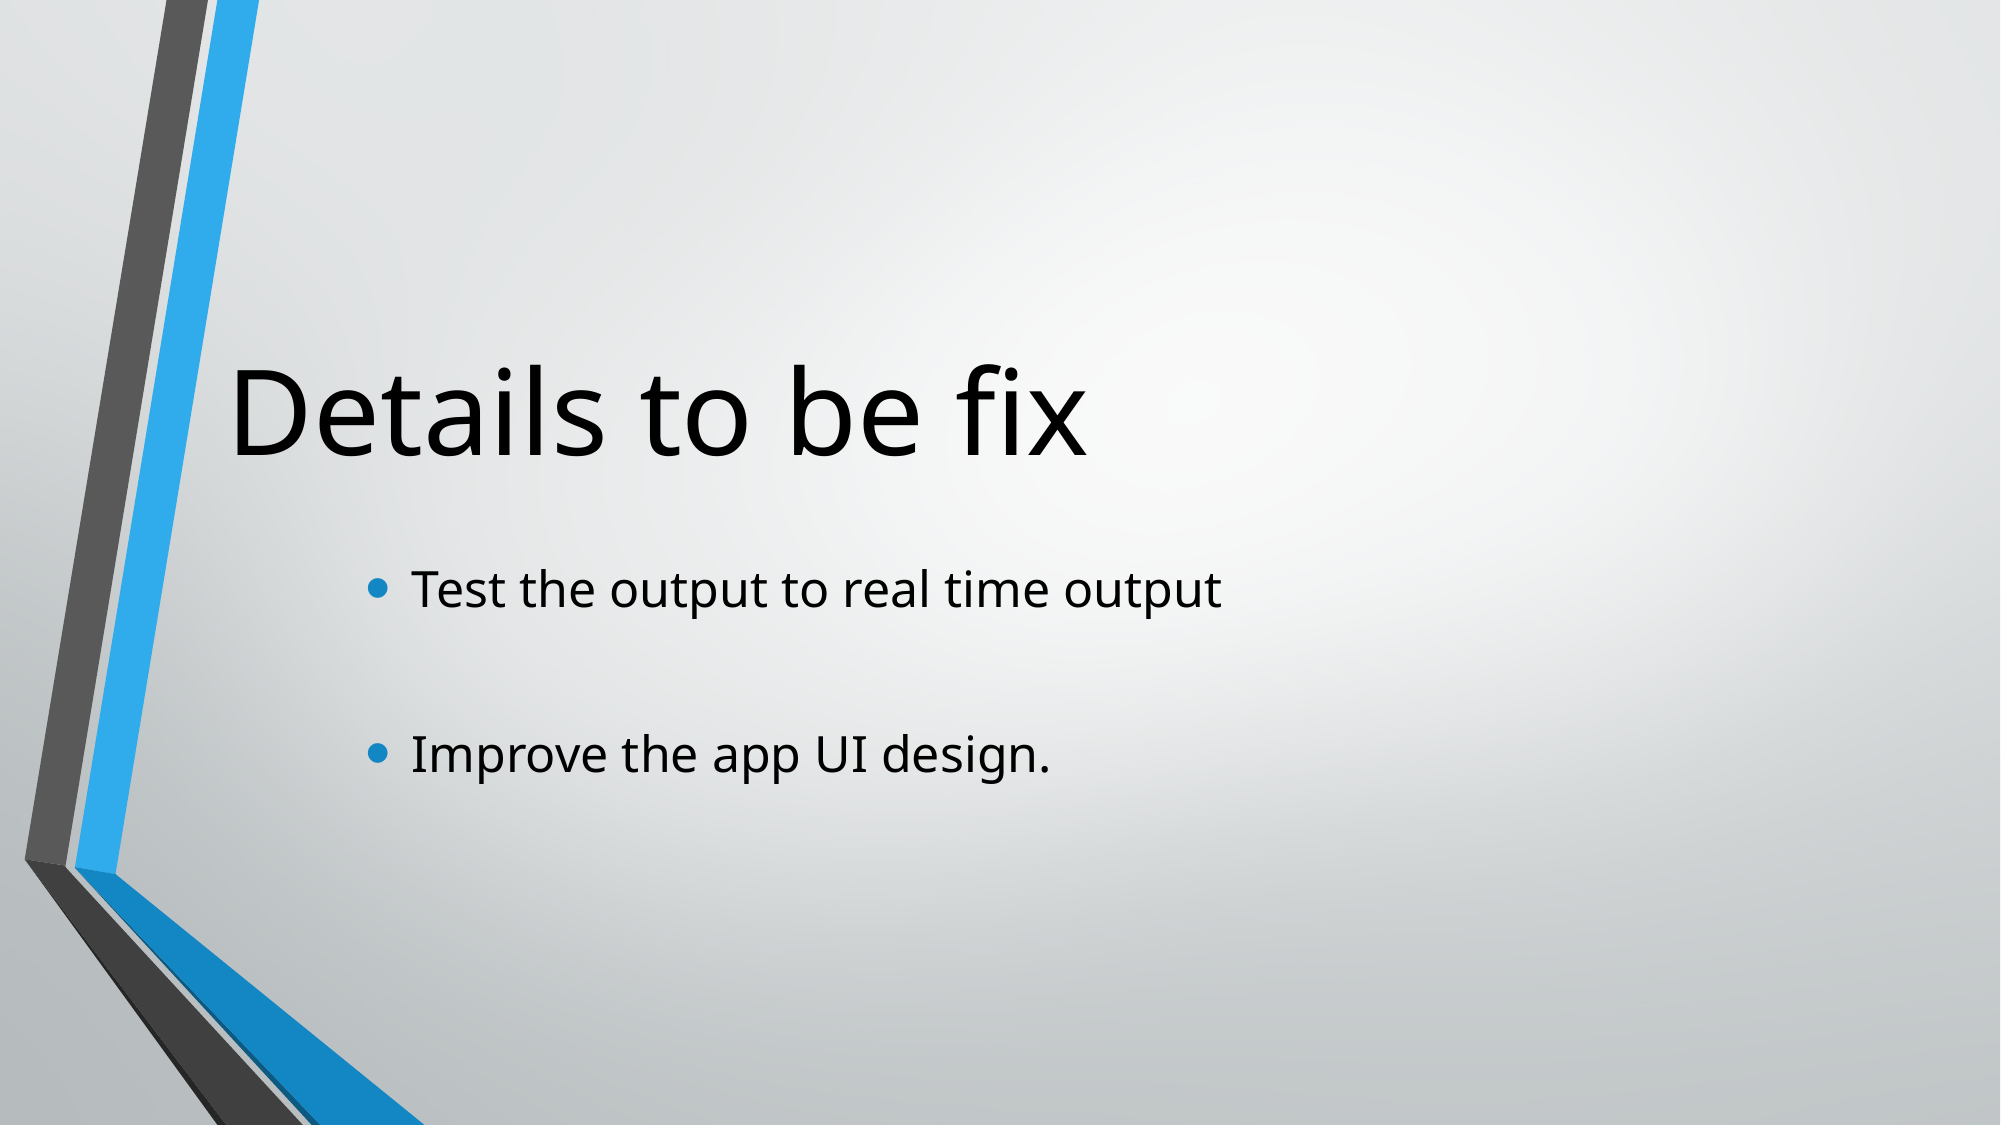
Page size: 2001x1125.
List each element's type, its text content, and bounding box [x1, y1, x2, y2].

list Test the output to real time output Improve the app UI design. [350, 526, 1688, 814]
title Details to be fix [204, 320, 1106, 487]
